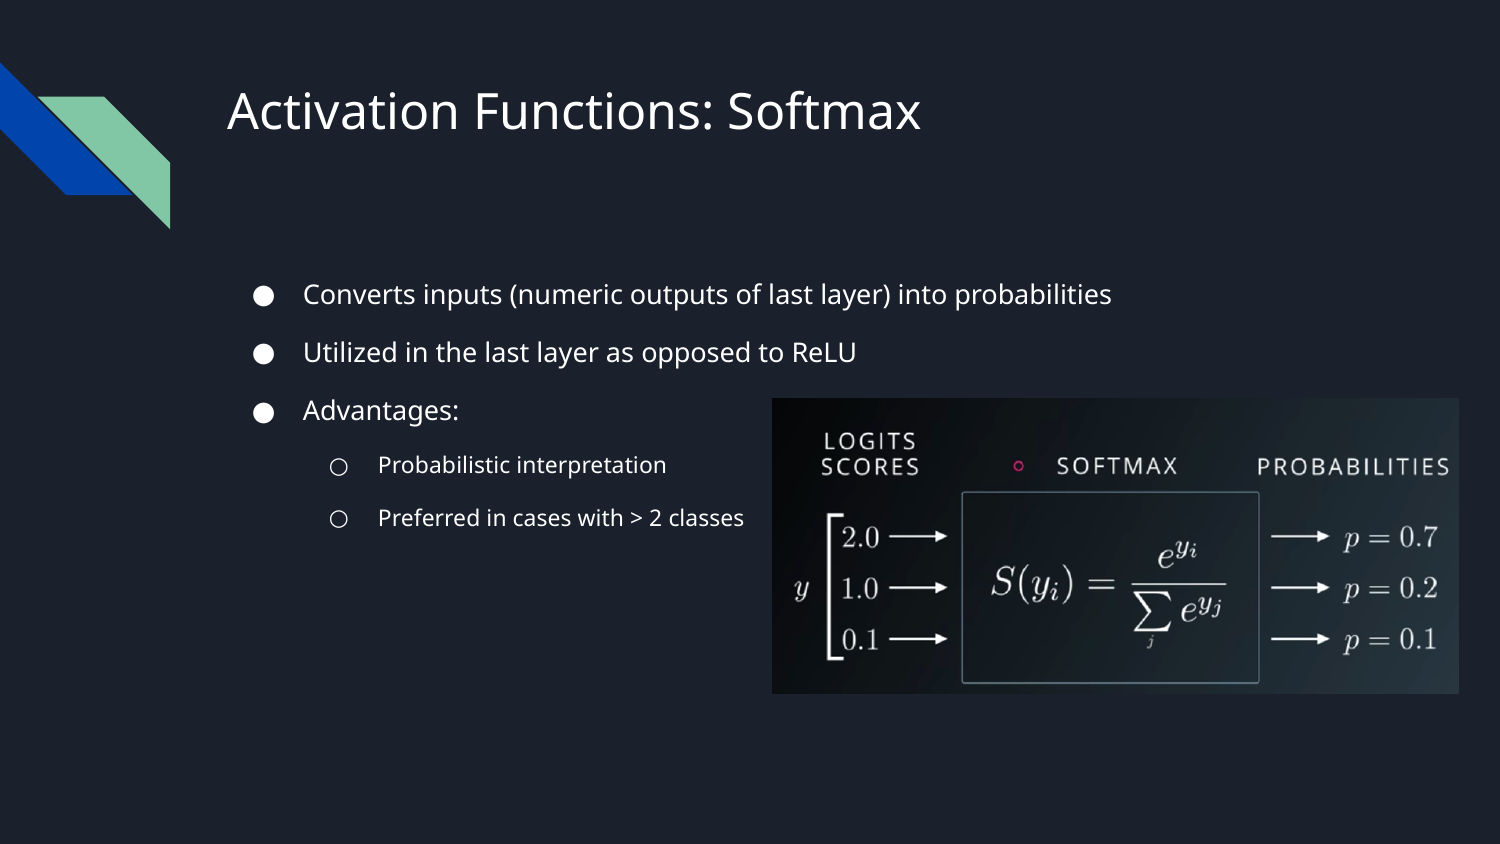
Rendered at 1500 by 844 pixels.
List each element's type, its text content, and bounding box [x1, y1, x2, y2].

title Activation Functions: Softmax [212, 64, 1368, 215]
picture [771, 398, 1459, 694]
list Converts inputs (numeric outputs of last layer) into probabilities Utilized in the last layer as opposed to ReLU Advantages: Probabilistic interpretation Preferred in cases with > 2 classes [212, 257, 1368, 735]
